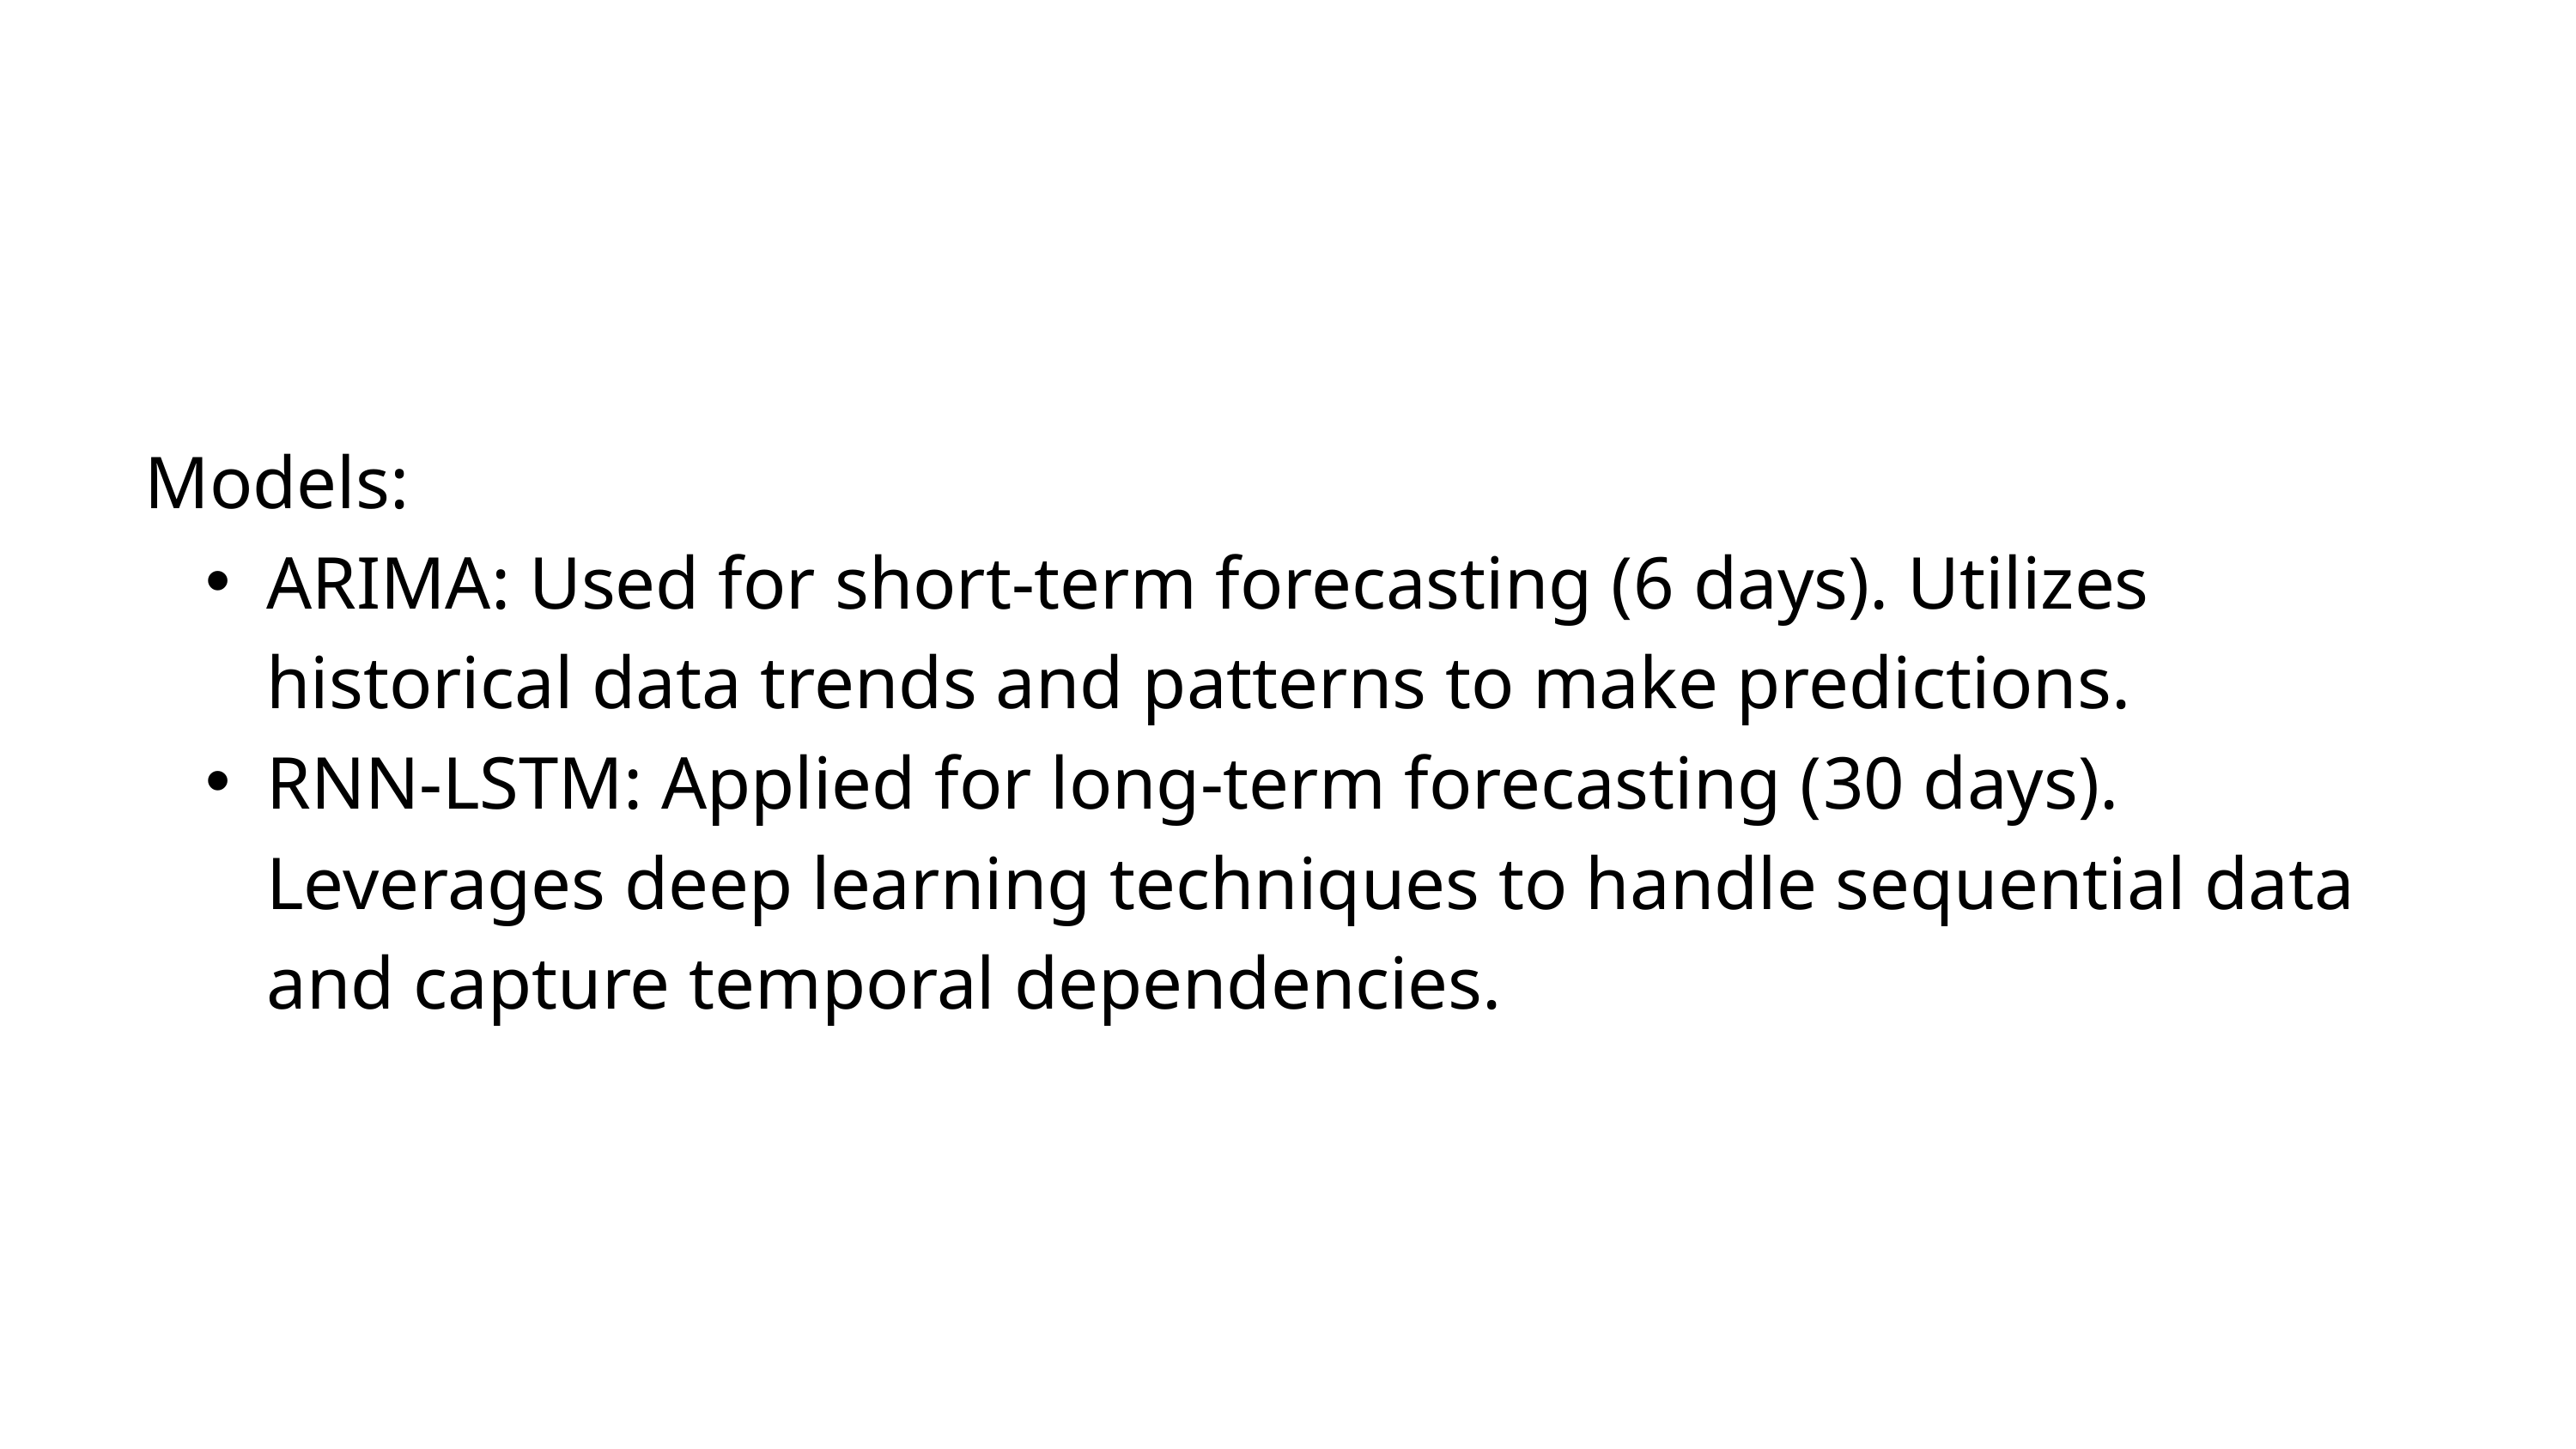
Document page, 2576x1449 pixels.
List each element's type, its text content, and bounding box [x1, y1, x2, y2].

text_box Models: ARIMA: Used for short-term forecasting (6 days). Utilizes historical data trends and patterns to make predictions. RNN-LSTM: Applied for long-term forecasting (30 days). Leverages deep learning techniques to handle sequential data and capture temporal dependencies. [144, 422, 2432, 1024]
